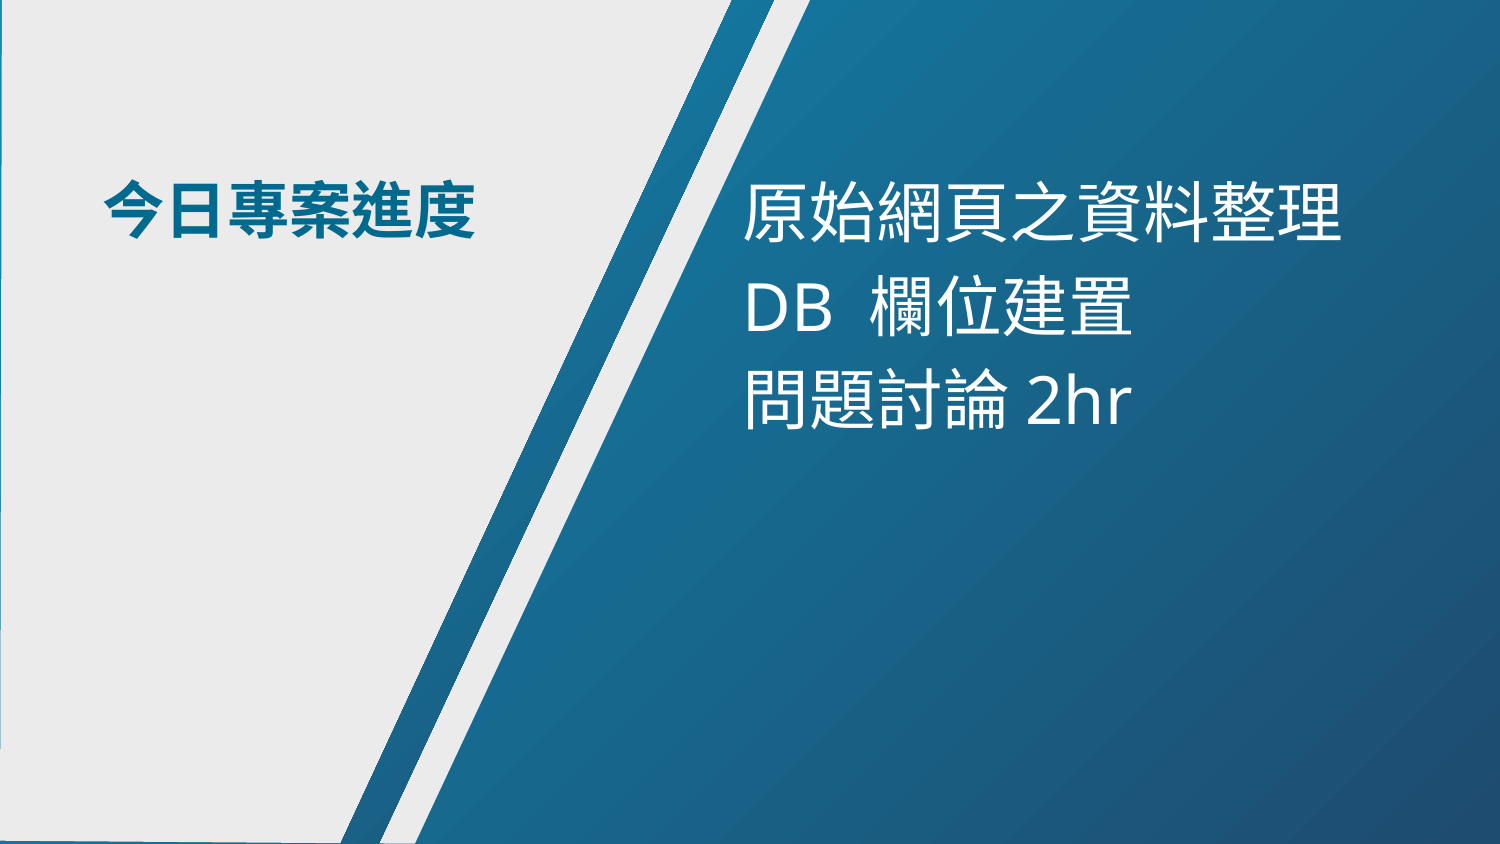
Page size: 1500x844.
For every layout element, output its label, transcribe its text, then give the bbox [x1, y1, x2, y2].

list 原始網頁之資料整理 DB 欄位建置 問題討論2hr [727, 163, 1459, 752]
list 今日專案進度 [87, 163, 499, 329]
